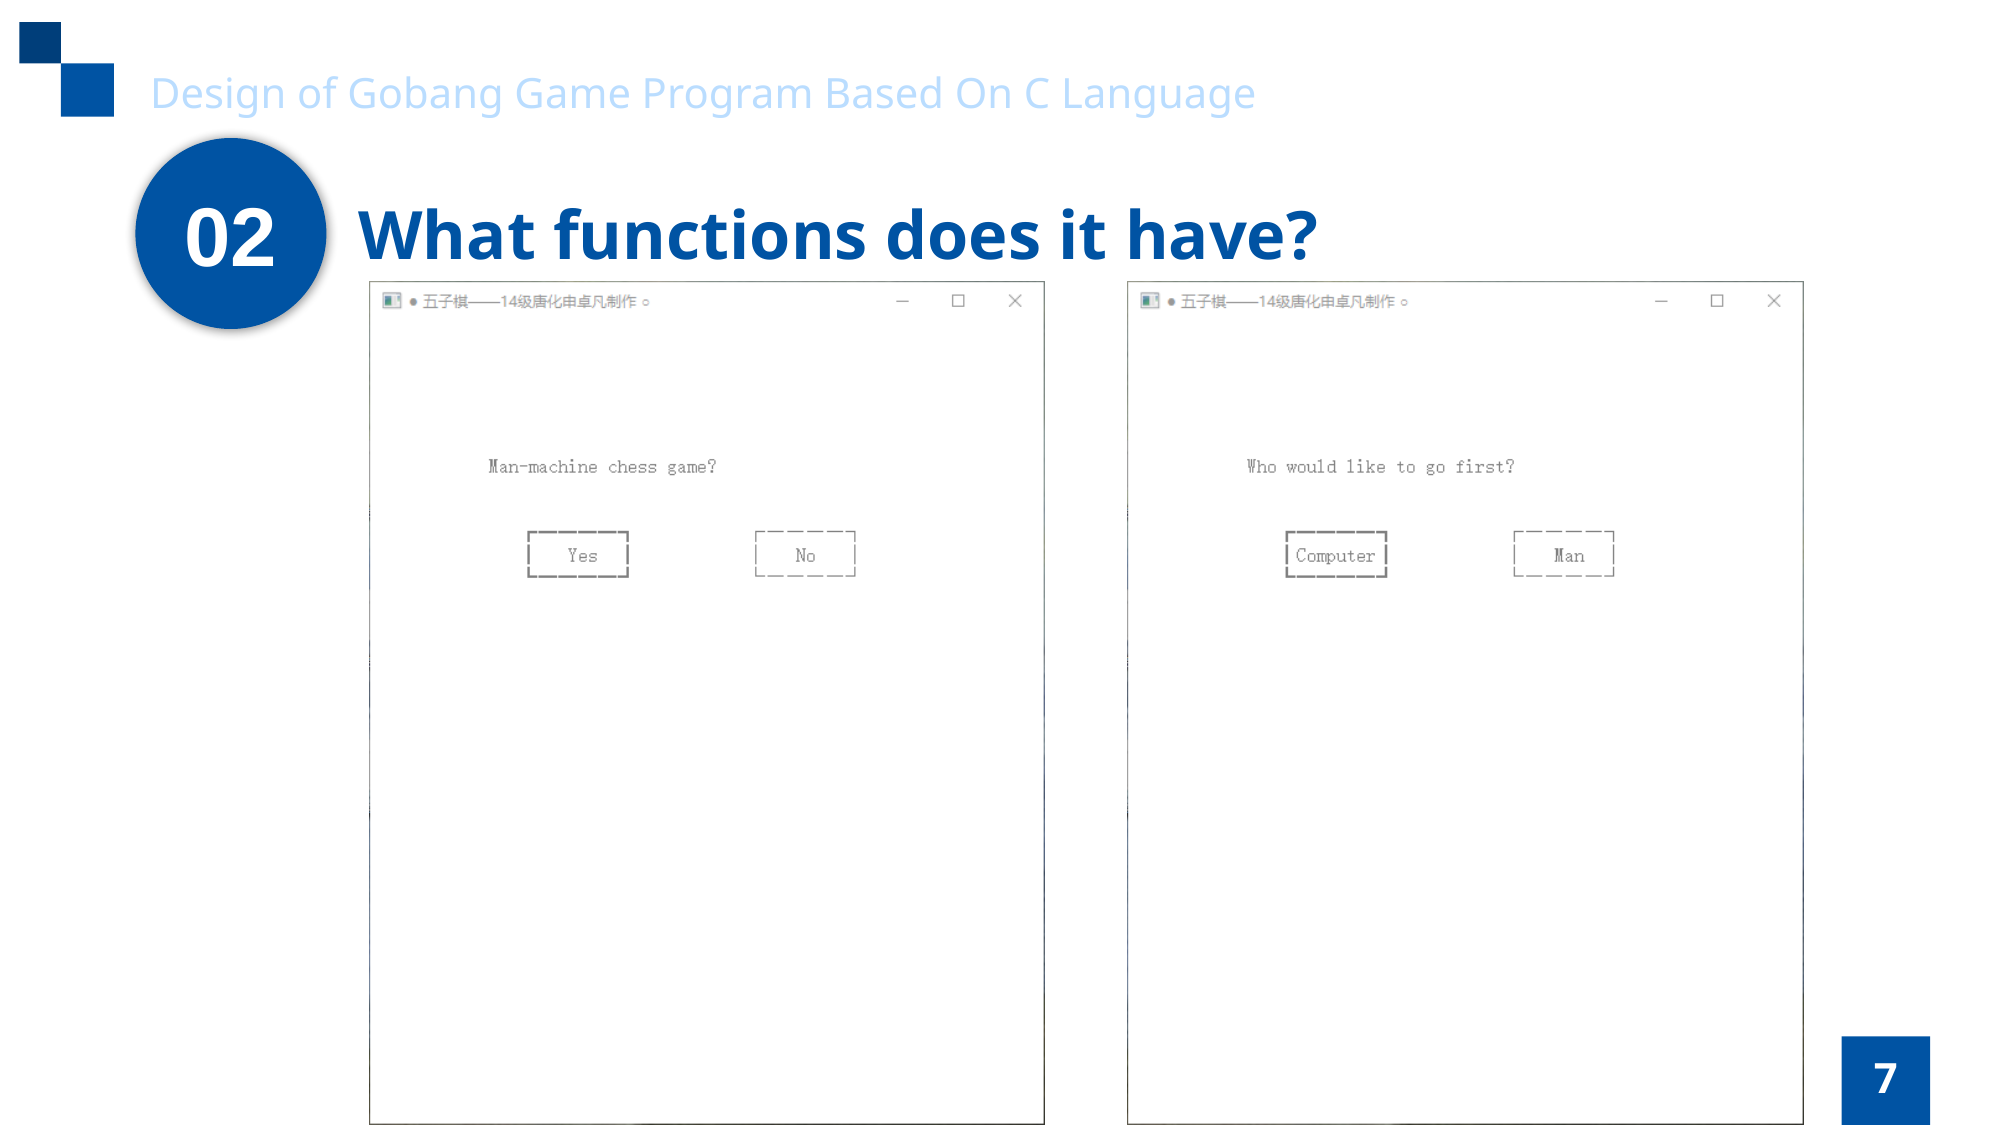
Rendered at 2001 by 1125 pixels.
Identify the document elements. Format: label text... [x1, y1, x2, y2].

text_box Design of Gobang Game Program Based On C Language [135, 59, 1886, 124]
picture [369, 281, 1046, 1125]
text_box What functions does it have? [326, 185, 1886, 281]
picture [1127, 281, 1804, 1125]
slide_number 7 [1804, 1050, 2000, 1111]
text_box 02 [134, 136, 326, 331]
